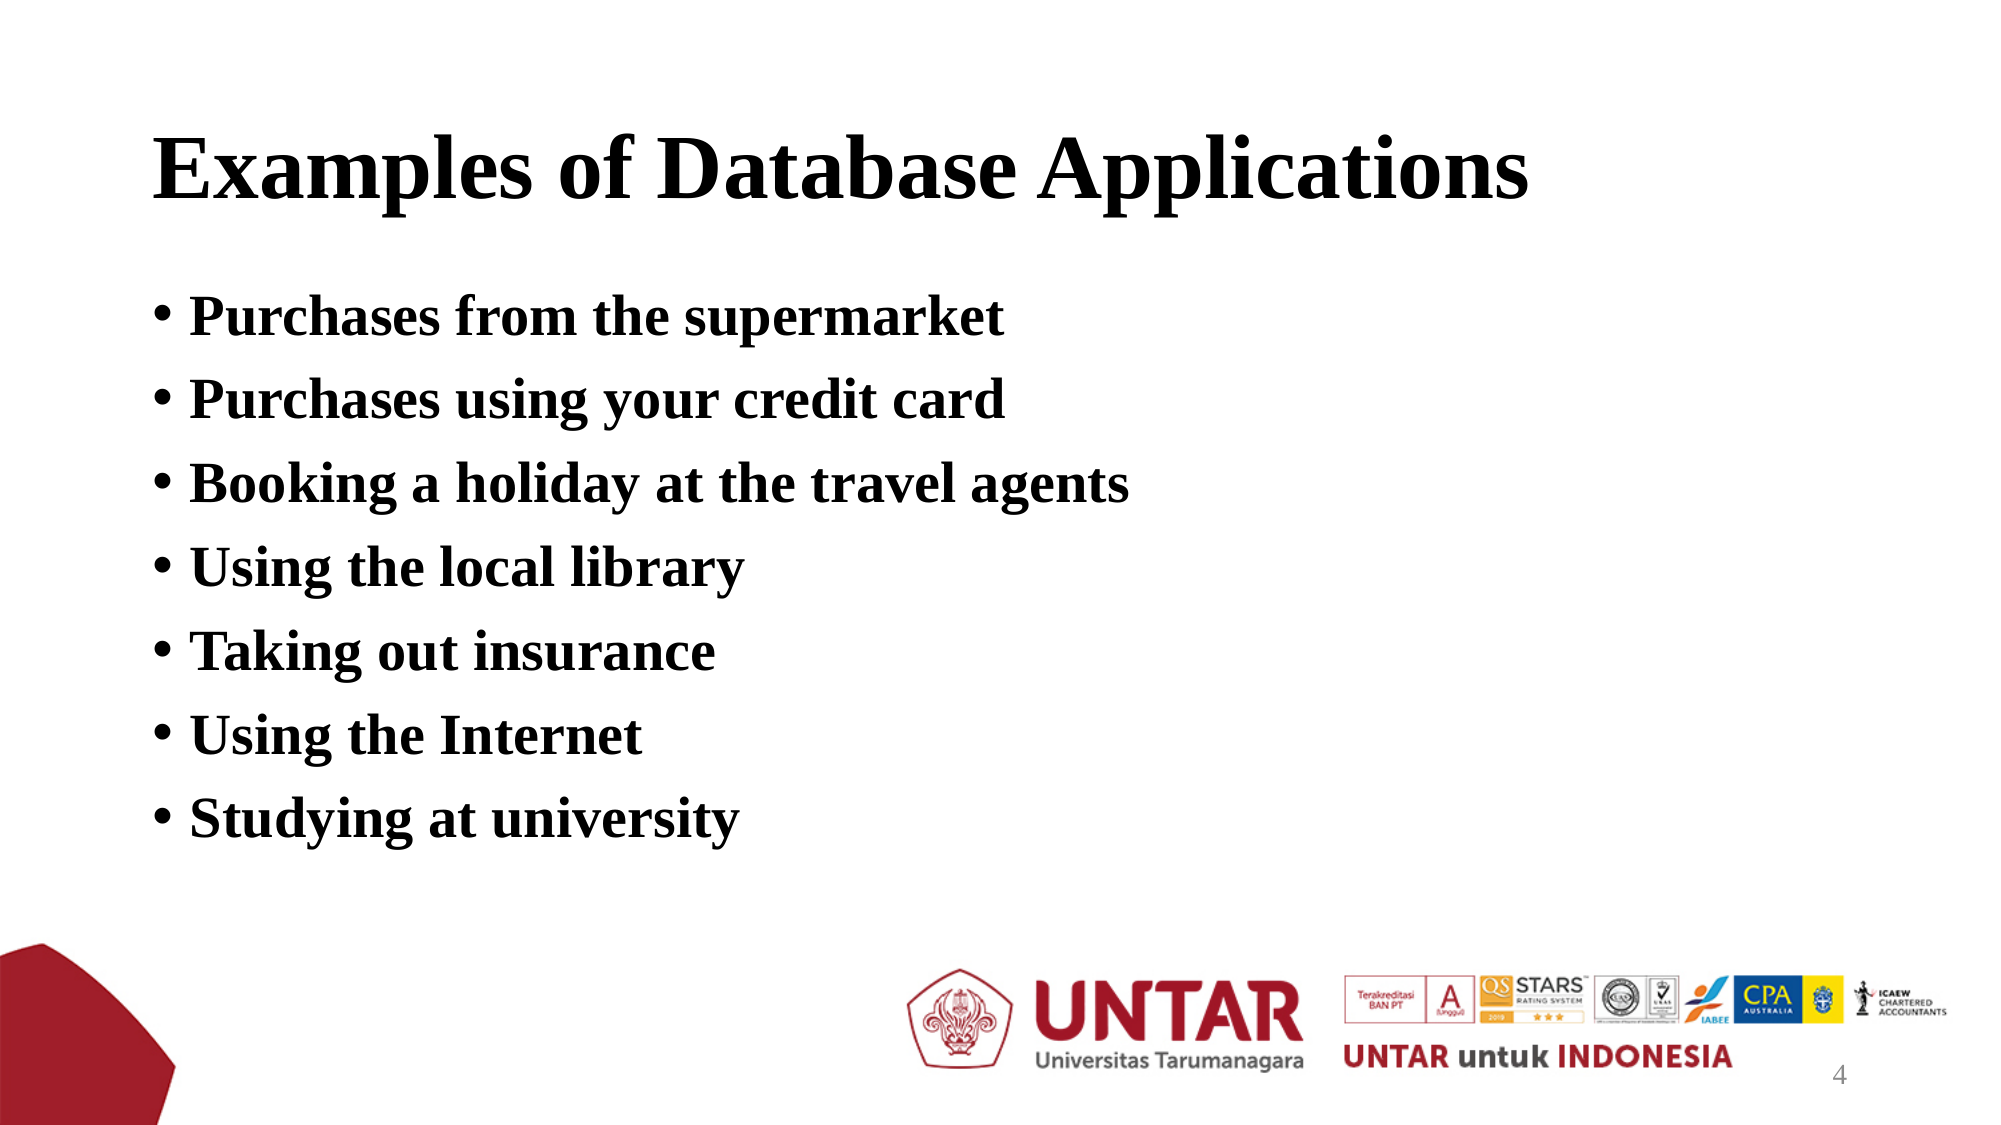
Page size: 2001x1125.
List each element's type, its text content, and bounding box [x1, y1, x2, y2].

title Examples of Database Applications [137, 59, 1863, 278]
slide_number 4 [1412, 1042, 1863, 1103]
picture [0, 0, 2001, 1125]
list Purchases from the supermarket Purchases using your credit card Booking a holiday at the travel agents Using the local library Taking out insurance Using the Internet Studying at university [137, 277, 1406, 953]
